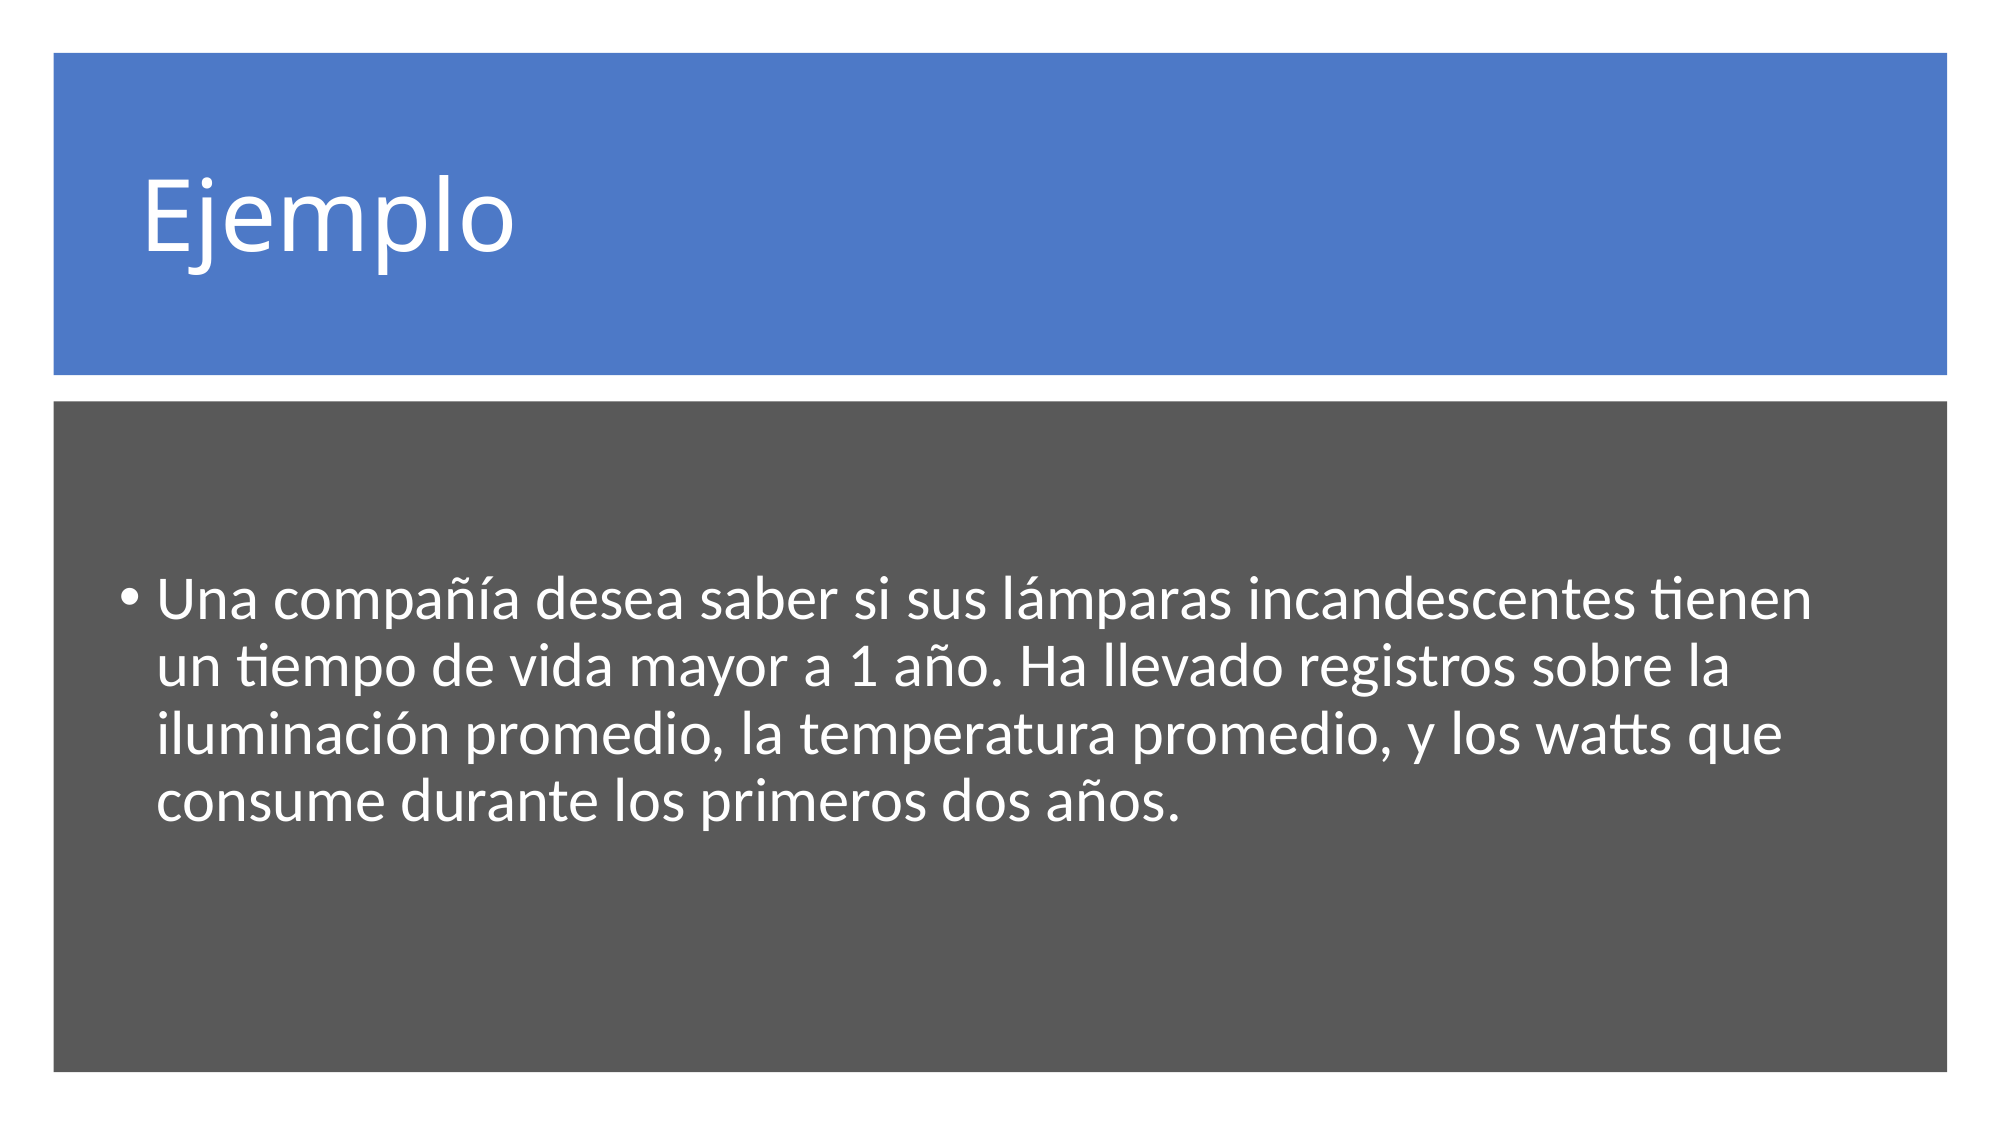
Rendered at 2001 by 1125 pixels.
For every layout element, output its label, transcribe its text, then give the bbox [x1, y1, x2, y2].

text_box [53, 400, 1948, 1073]
text_box [53, 52, 1948, 376]
list Una compañía desea saber si sus lámparas incandescentes tienen un tiempo de vida mayor a 1 año. Ha llevado registros sobre la iluminación promedio, la temperatura promedio, y los watts que consume durante los primeros dos años. [103, 419, 1868, 982]
title Ejemplo [124, 85, 1889, 353]
